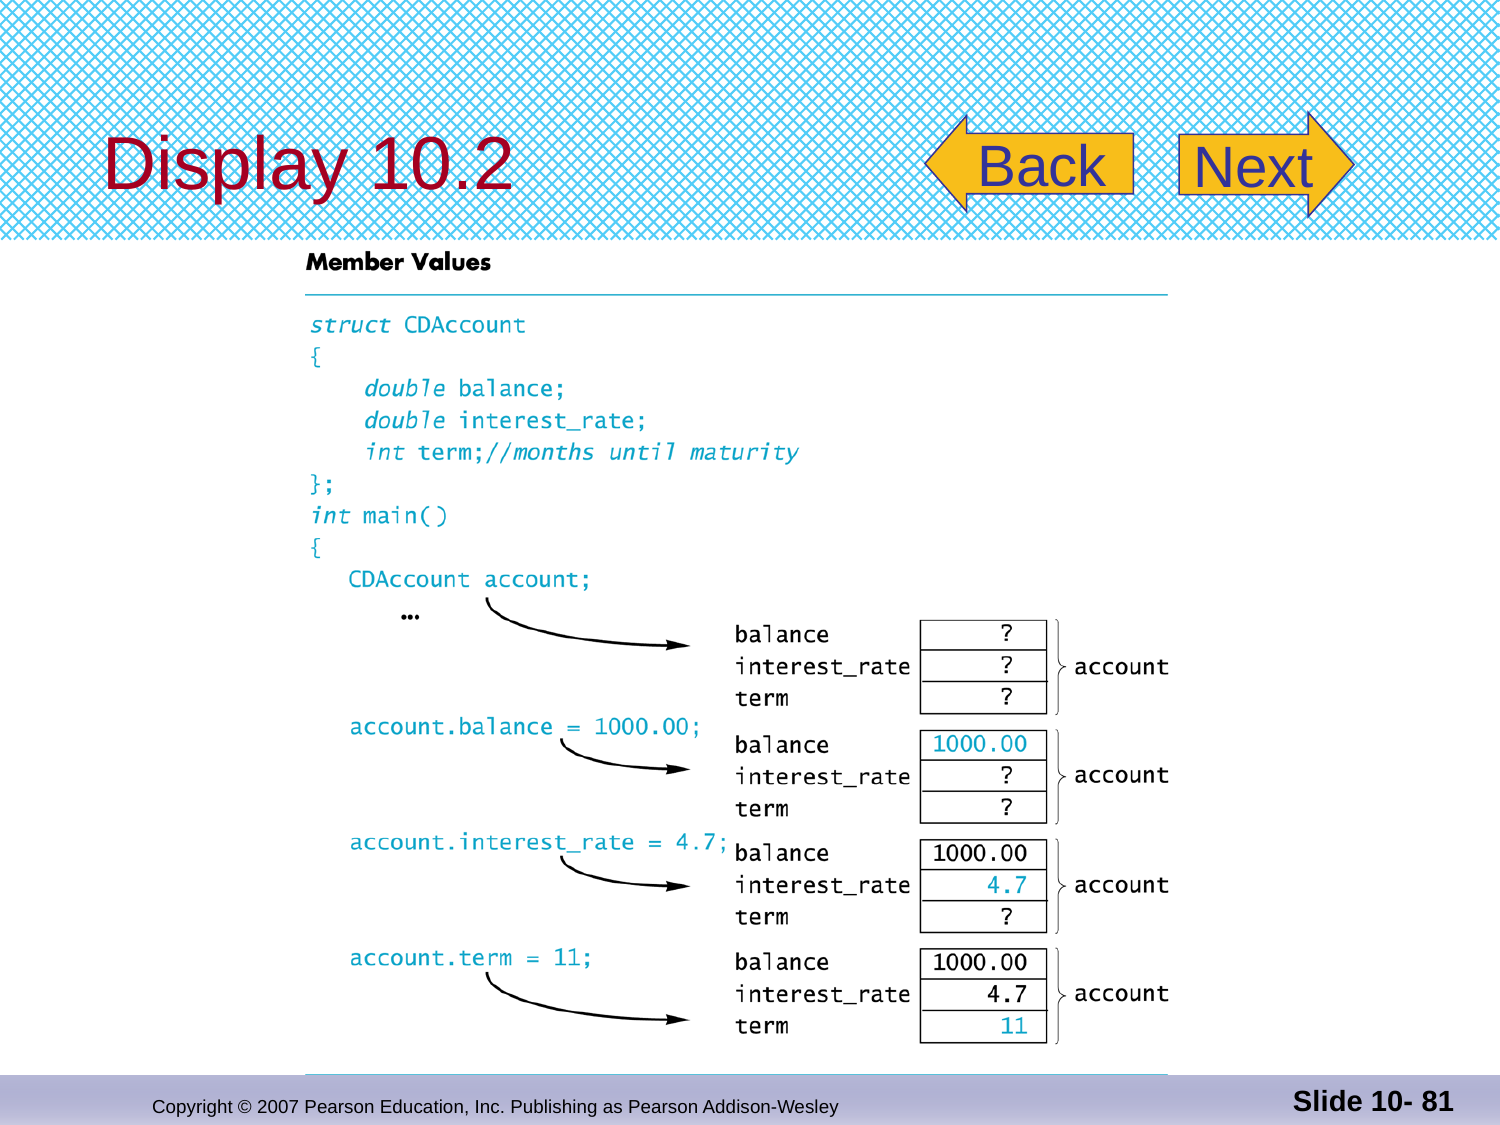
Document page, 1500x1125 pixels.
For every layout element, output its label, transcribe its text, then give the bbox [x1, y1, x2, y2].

picture [305, 246, 1178, 1076]
title Display 10.2 [87, 49, 1451, 213]
slide_number Slide 10- 81 [1156, 1049, 1470, 1125]
